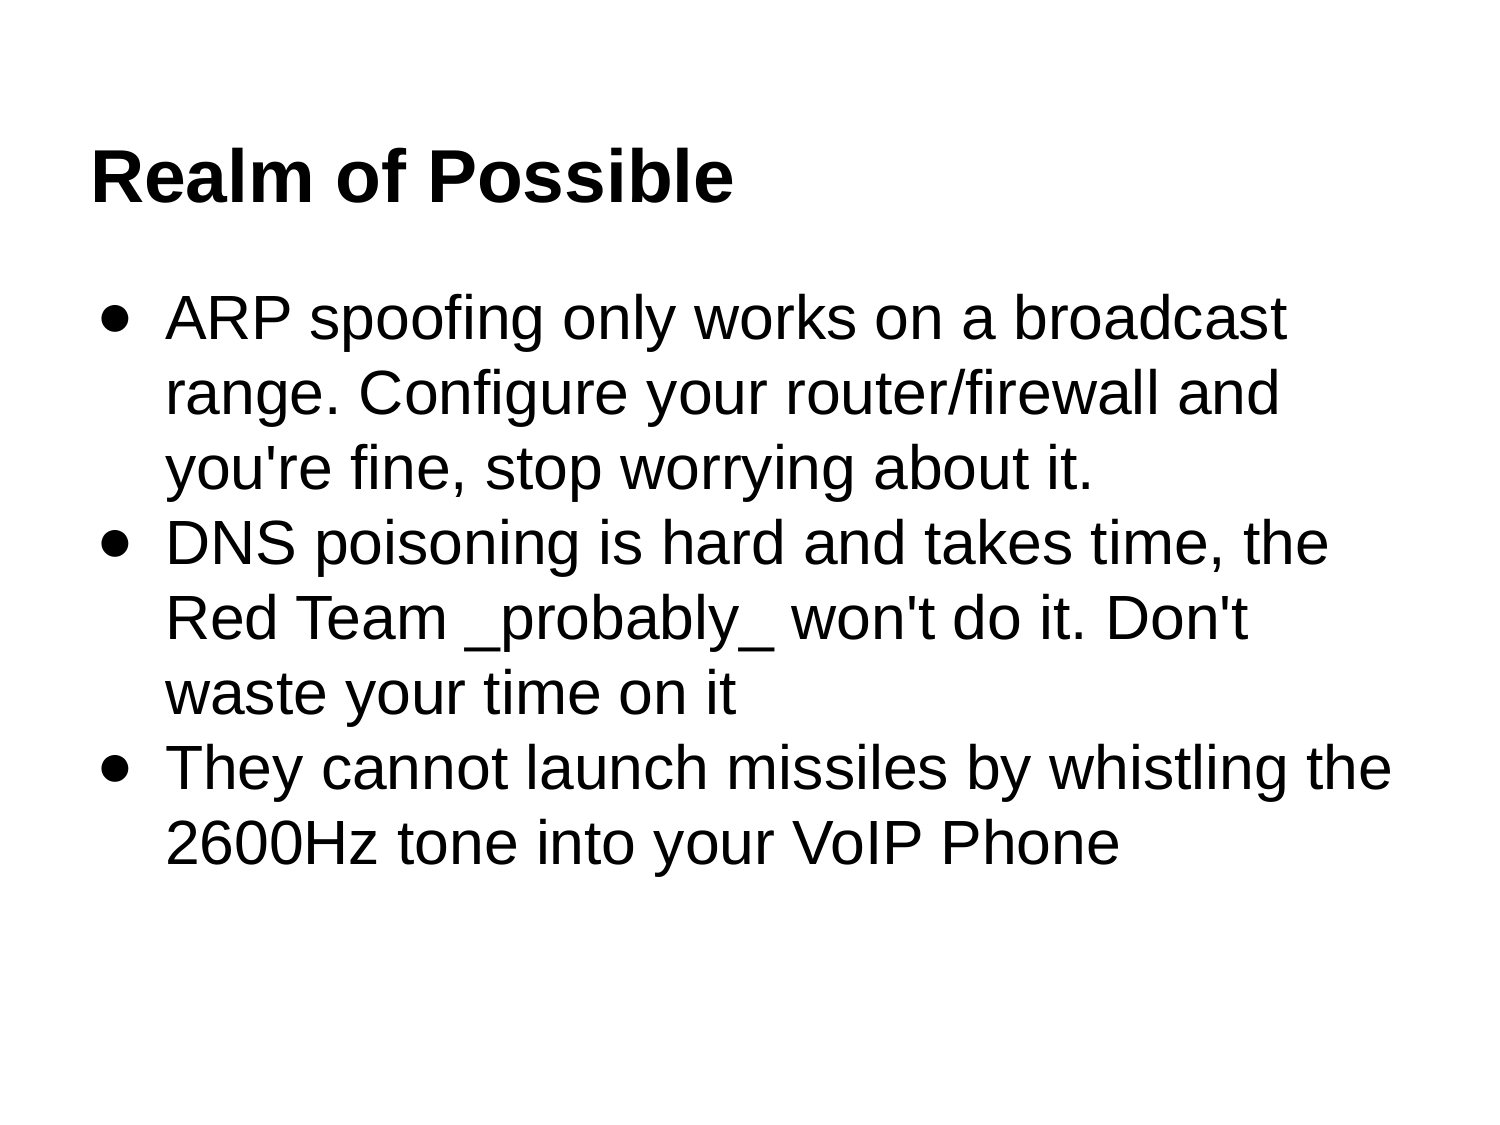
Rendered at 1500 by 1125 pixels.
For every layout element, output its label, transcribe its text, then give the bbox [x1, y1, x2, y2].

title Realm of Possible [75, 45, 1425, 233]
list ARP spoofing only works on a broadcast range. Configure your router/firewall and you're fine, stop worrying about it. DNS poisoning is hard and takes time, the Red Team _probably_ won't do it. Don't waste your time on it They cannot launch missiles by whistling the 2600Hz tone into your VoIP Phone [75, 262, 1425, 1078]
